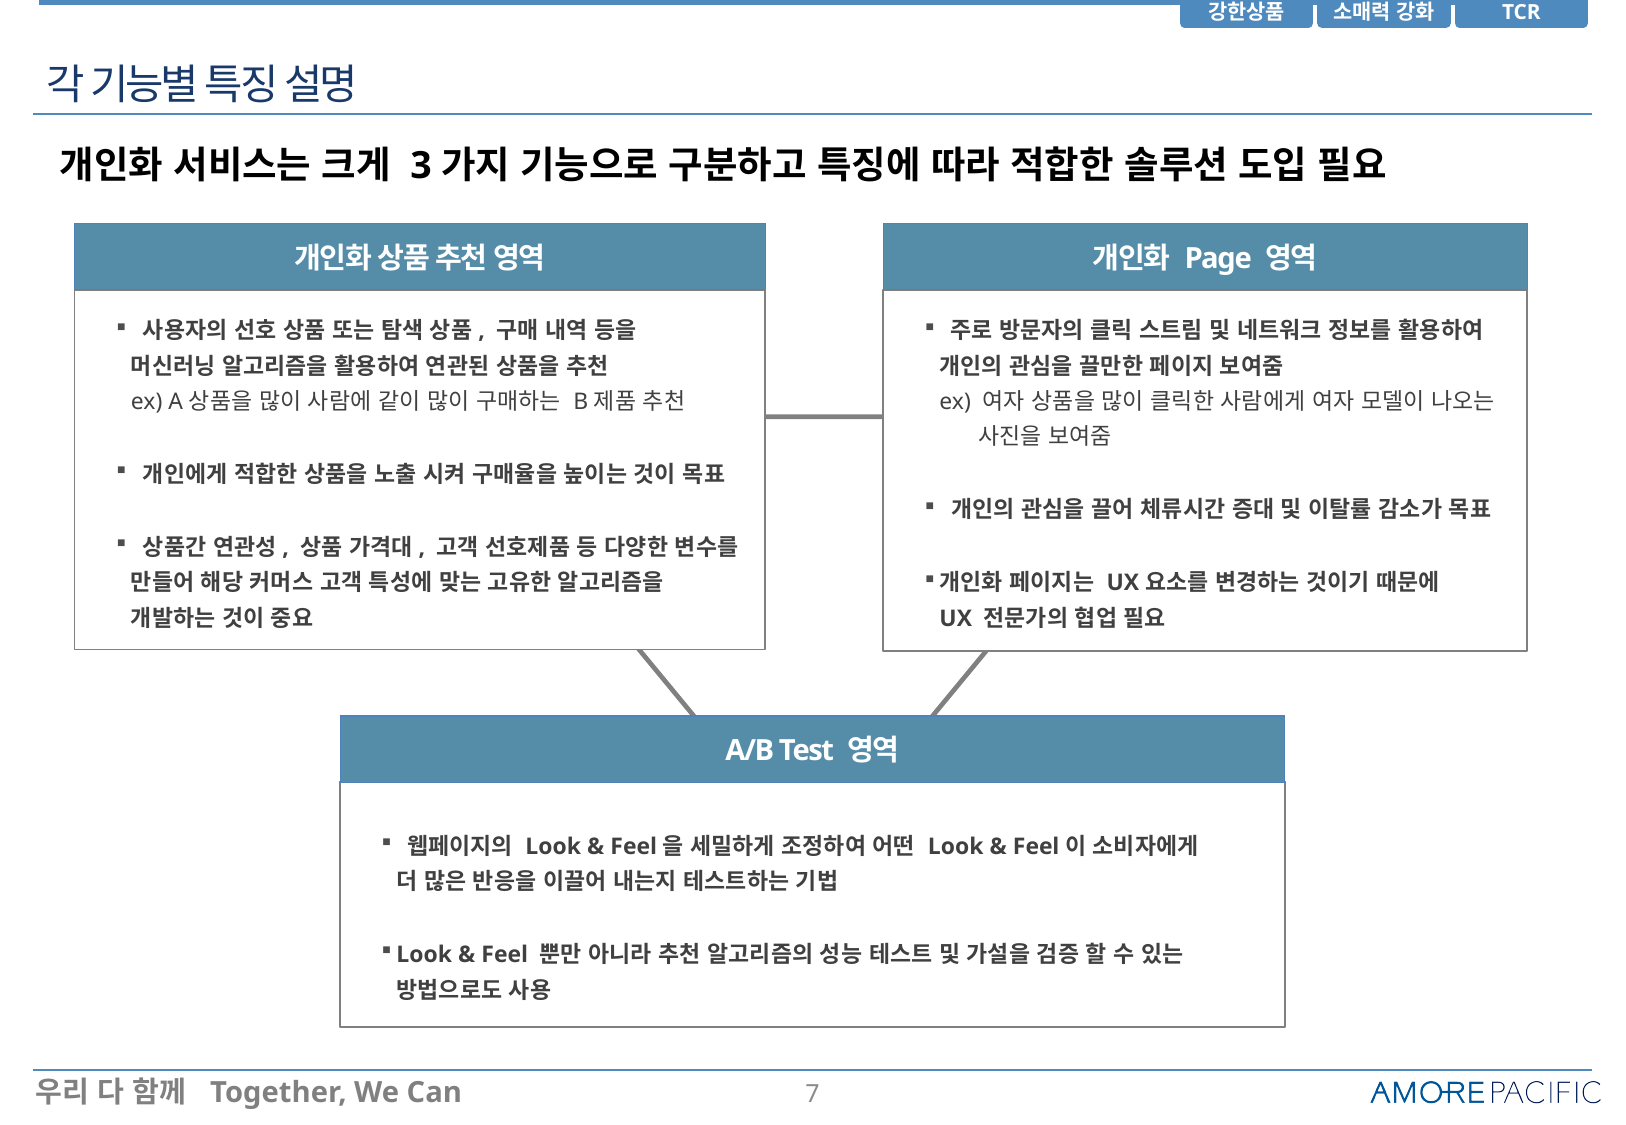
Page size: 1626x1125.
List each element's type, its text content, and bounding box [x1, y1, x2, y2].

text_box 개인화 서비스는 크게 3가지 기능으로 구분하고 특징에 따라 적합한 솔루션 도입 필요 [44, 133, 1590, 194]
text_box [640, 416, 985, 715]
picture [1370, 1081, 1601, 1108]
text_box A/B Test 영역 [340, 715, 1285, 783]
text_box 사용자의 선호 상품 또는 탐색 상품, 구매 내역 등을 머신러닝 알고리즘을 활용하여 연관된 상품을 추천 ex) A상품을 많이 사람에 같이 많이 구매하는 B제품 추천 개인에게 적합한 상품을 노출 시켜 구매율을 높이는 것이 목표 상품간 연관성, 상품 가격대, 고객 선호제품 등 다양한 변수를 만들어 해당 커머스 고객 특성에 맞는 고유한 알고리즘을 개발하는 것이 중요 [72, 288, 767, 651]
slide_number 6 [761, 1070, 864, 1102]
title 각 기능별 특징 설명 [31, 48, 1177, 118]
text_box 개인화 상품 추천 영역 [74, 223, 766, 290]
text_box 주로 방문자의 클릭 스트림 및 네트워크 정보를 활용하여 개인의 관심을 끌만한 페이지 보여줌 ex) 여자 상품을 많이 클릭한 사람에게 여자 모델이 나오는 사진을 보여줌 개인의 관심을 끌어 체류시간 증대 및 이탈률 감소가 목표 개인화 페이지는 UX요소를 변경하는 것이기 때문에 UX 전문가의 협업 필요 [881, 288, 1529, 653]
text_box 웹페이지의 Look & Feel을 세밀하게 조정하여 어떤 Look & Feel이 소비자에게 더 많은 반응을 이끌어 내는지 테스트하는 기법 Look & Feel 뿐만 아니라 추천 알고리즘의 성능 테스트 및 가설을 검증 할 수 있는 방법으로도 사용 [338, 779, 1287, 1029]
text_box 개인화 Page 영역 [883, 223, 1528, 290]
